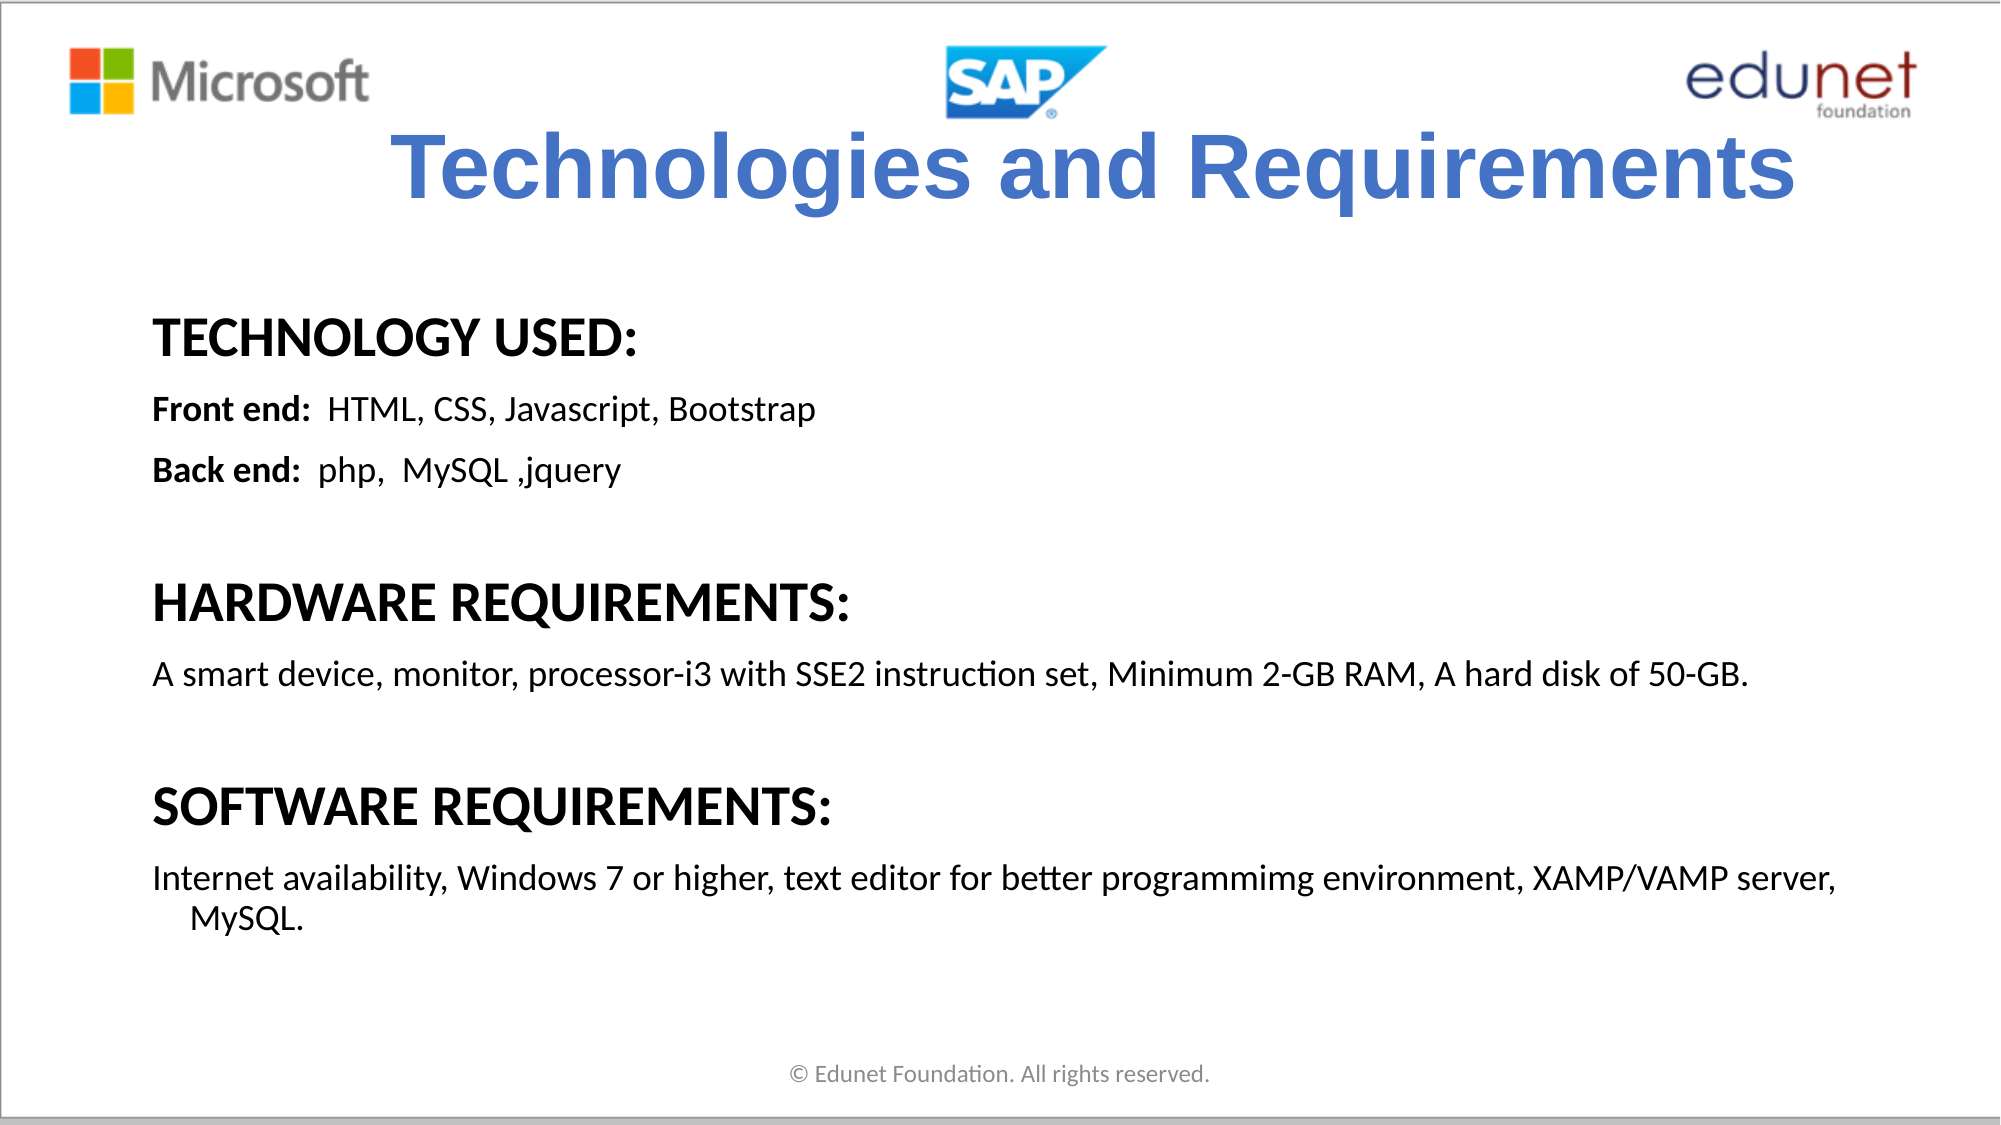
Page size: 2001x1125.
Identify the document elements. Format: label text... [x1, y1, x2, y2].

footer © Edunet Foundation. All rights reserved. [662, 1042, 1338, 1103]
list TECHNOLOGY USED: Front end: HTML, CSS, Javascript, Bootstrap Back end: php, MySQL ,jquery HARDWARE REQUIREMENTS: A smart device, monitor, processor-i3 with SSE2 instruction set, Minimum 2-GB RAM, A hard disk of 50-GB. SOFTWARE REQUIREMENTS: Internet availability, Windows 7 or higher, text editor for better programmimg environment, XAMP/VAMP server, MySQL. [137, 299, 1863, 1014]
title Technologies and Requirements [137, 59, 1863, 278]
picture [0, 0, 2001, 1125]
